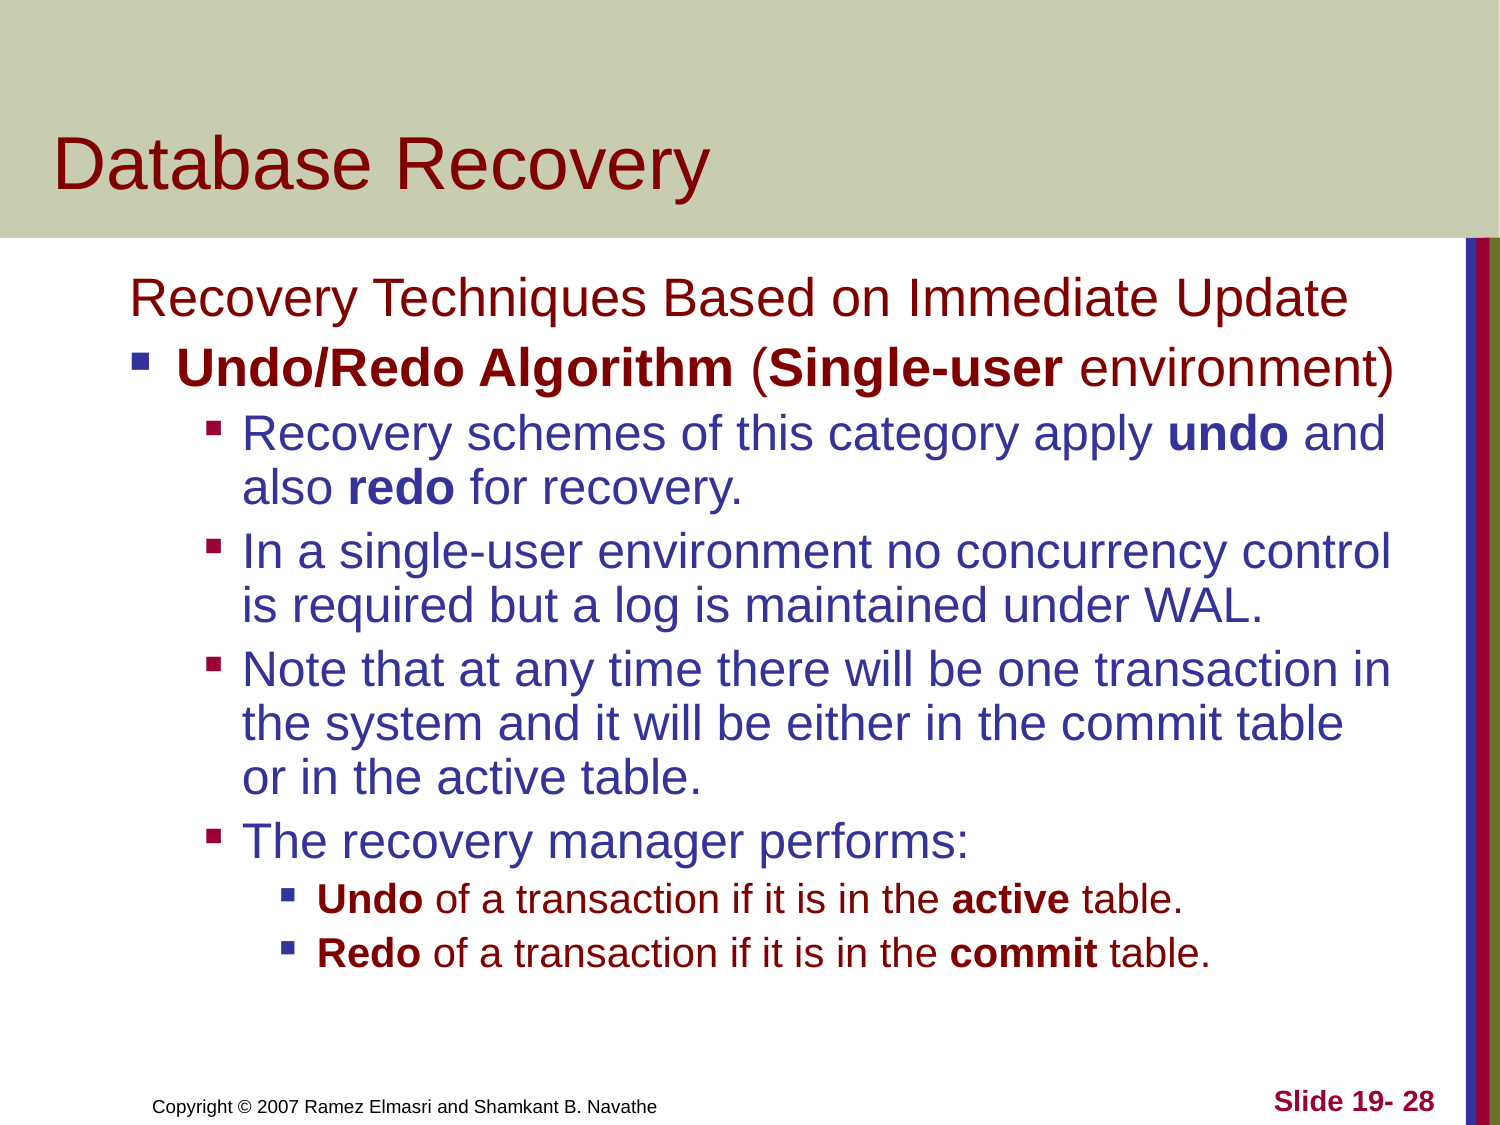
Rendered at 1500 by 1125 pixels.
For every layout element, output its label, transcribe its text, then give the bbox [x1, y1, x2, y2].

slide_number Slide 19- 28 [1137, 1050, 1450, 1125]
title Database Recovery [37, 49, 1317, 213]
list Recovery Techniques Based on Immediate Update Undo/Redo Algorithm (Single-user environment) Recovery schemes of this category apply undo and also redo for recovery. In a single-user environment no concurrency control is required but a log is maintained under WAL. Note that at any time there will be one transaction in the system and it will be either in the commit table or in the active table. The recovery manager performs: Undo of a transaction if it is in the active table. Redo of a transaction if it is in the commit table. [39, 262, 1400, 1013]
